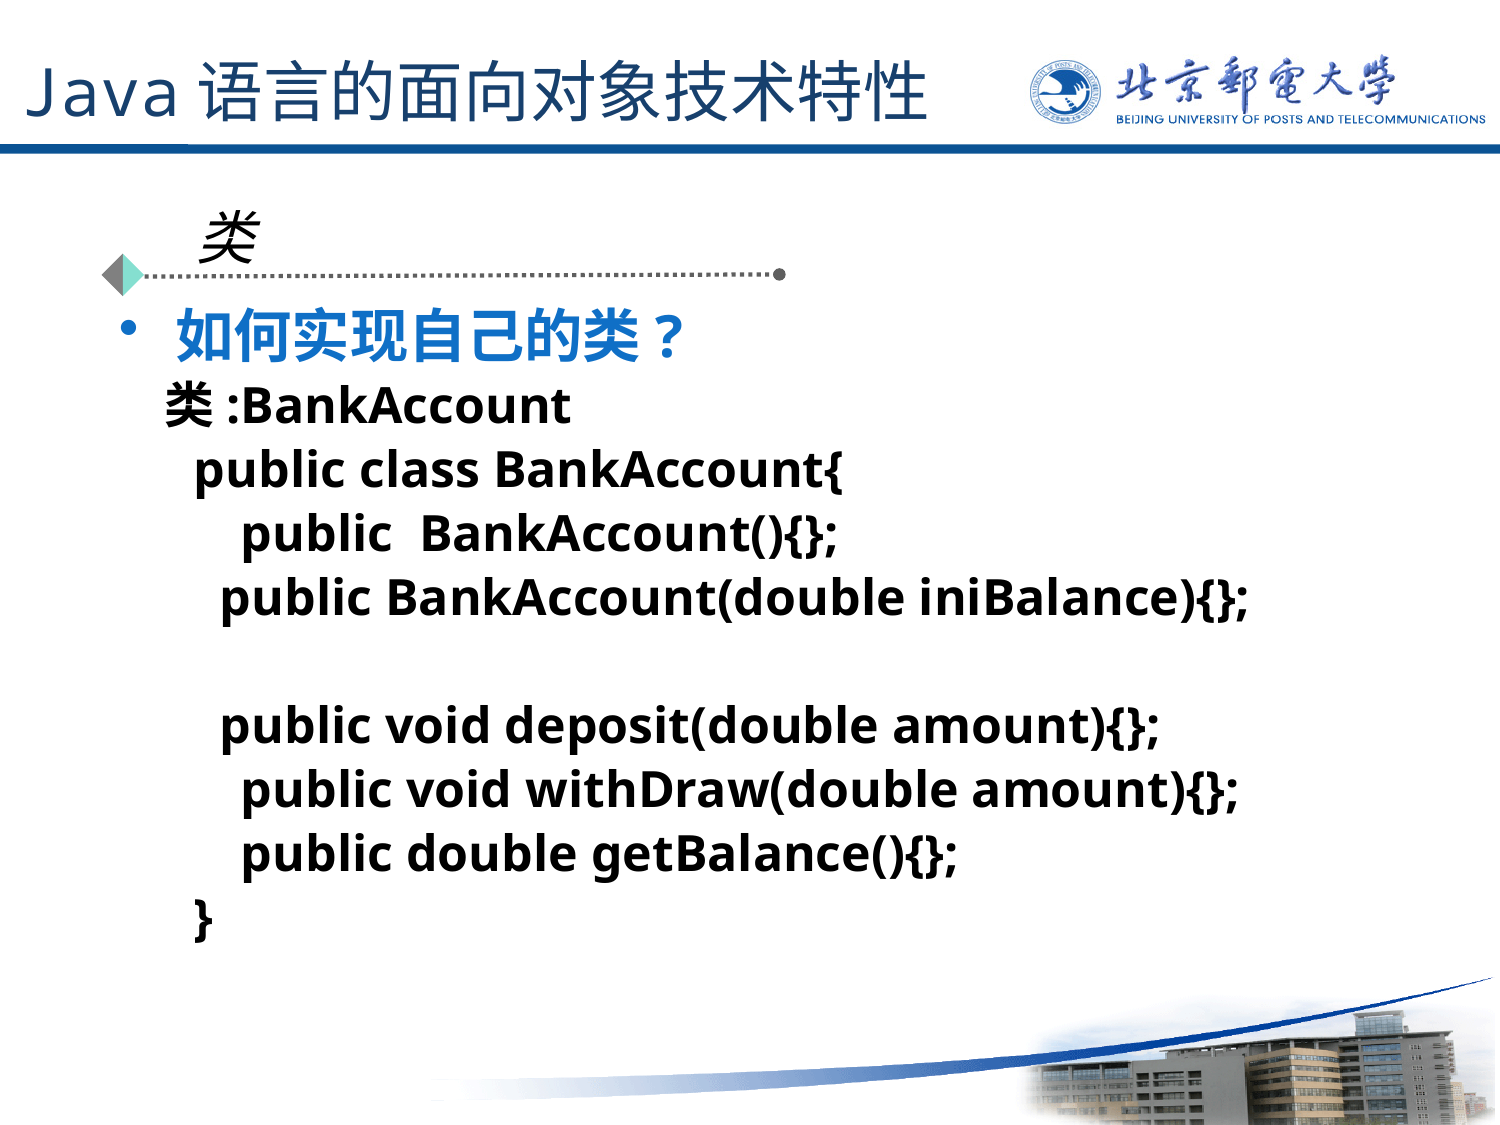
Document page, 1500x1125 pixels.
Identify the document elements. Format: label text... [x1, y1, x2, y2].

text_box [107, 259, 138, 290]
picture [1281, 54, 1500, 131]
text_box [272, 118, 303, 179]
text_box 类 [181, 193, 876, 279]
picture [431, 972, 1495, 1125]
title Java语言的面向对象技术特性 [5, 30, 1281, 150]
list 如何实现自己的类? 类:BankAccount public class BankAccount{ public BankAccount(){}; public BankAccount(double iniBalance){}; public void deposit(double amount){}; public void withDraw(double amount){}; public double getBalance(){}; } [103, 299, 1467, 999]
